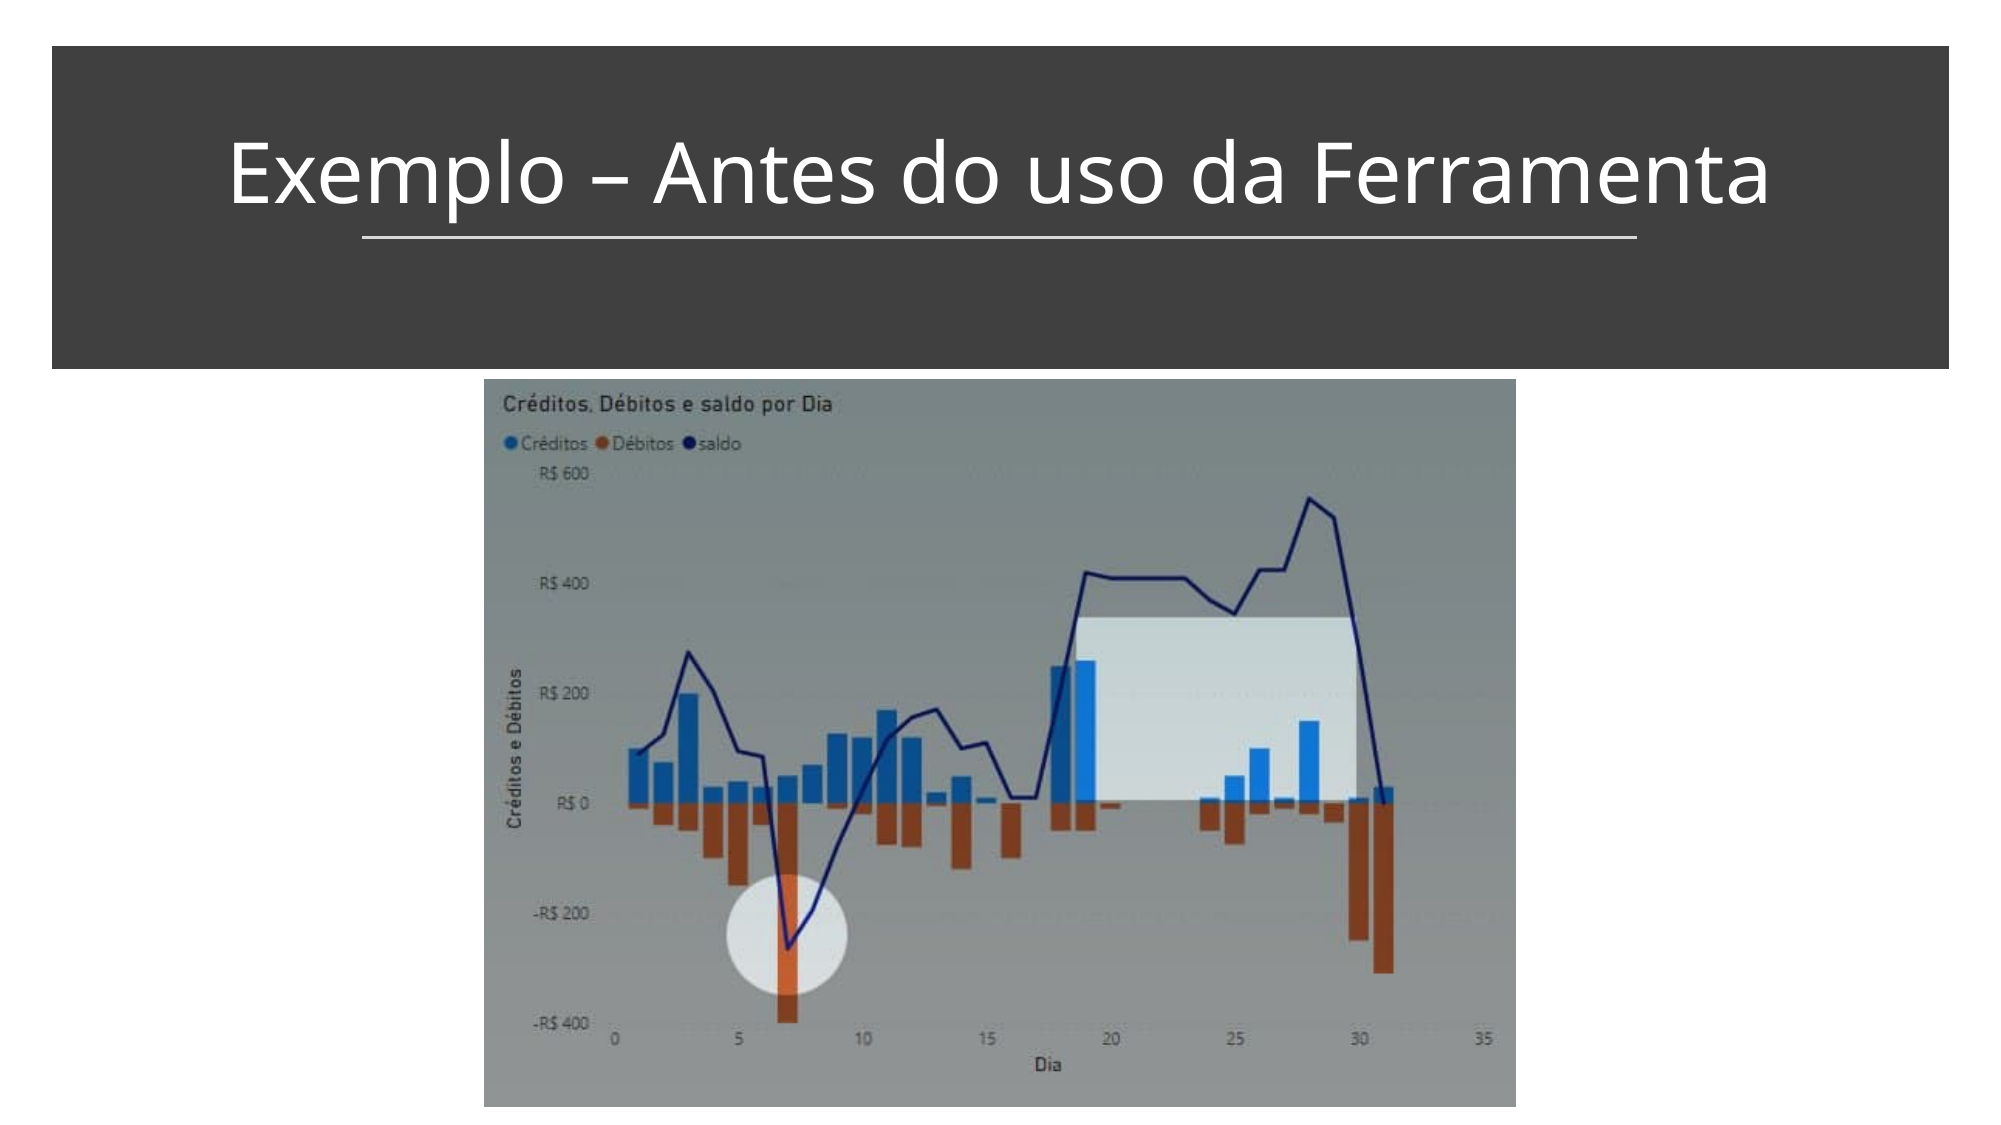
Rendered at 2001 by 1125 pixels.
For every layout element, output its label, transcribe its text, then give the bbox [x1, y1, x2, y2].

picture [483, 378, 1516, 1107]
title Exemplo – Antes do uso da Ferramenta [86, 76, 1914, 230]
text_box [61, 55, 1939, 360]
